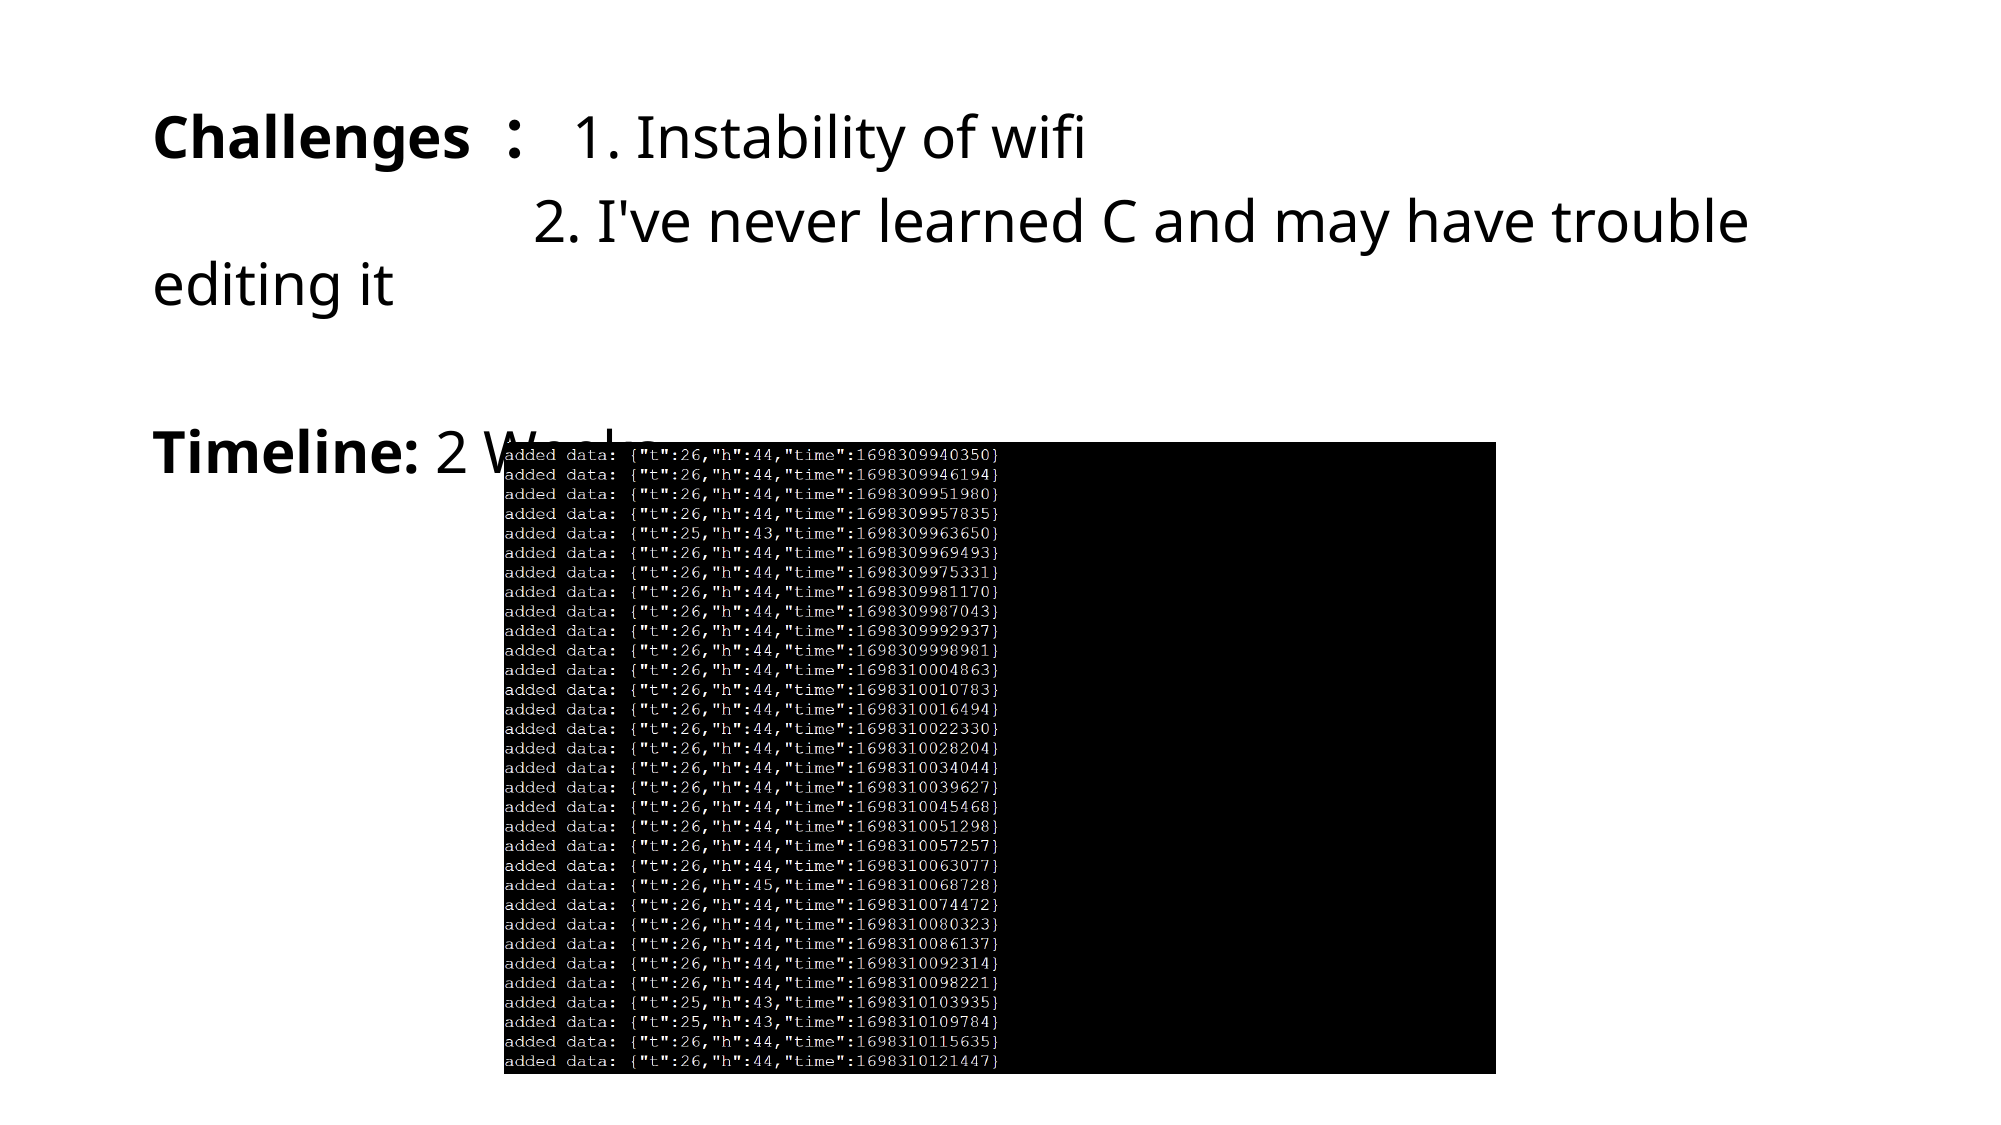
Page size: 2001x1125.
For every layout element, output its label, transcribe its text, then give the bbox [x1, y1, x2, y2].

list Challenges ：1. Instability of wifi 2. I've never learned C and may have trouble editing it Timeline: 2 Weeks. [137, 101, 1863, 815]
picture [504, 442, 1496, 1074]
